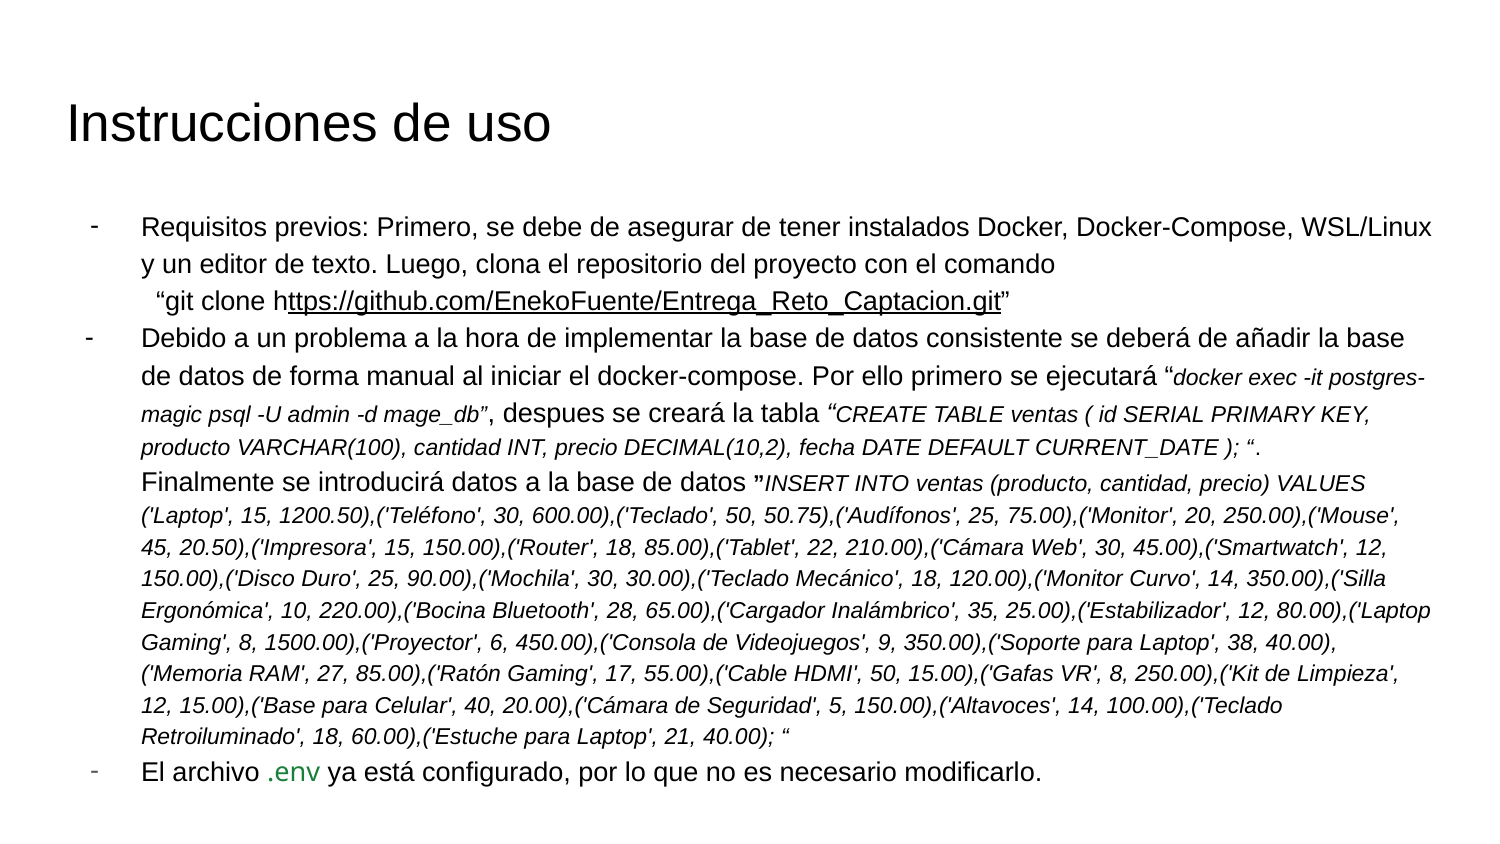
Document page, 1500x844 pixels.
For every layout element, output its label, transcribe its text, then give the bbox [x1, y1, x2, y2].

title Instrucciones de uso [51, 72, 1449, 167]
list Requisitos previos: Primero, se debe de asegurar de tener instalados Docker, Docker-Compose, WSL/Linux y un editor de texto. Luego, clona el repositorio del proyecto con el comando “git clone https://github.com/EnekoFuente/Entrega_Reto_Captacion.git” Debido a un problema a la hora de implementar la base de datos consistente se deberá de añadir la base de datos de forma manual al iniciar el docker-compose. Por ello primero se ejecutará “docker exec -it postgres-magic psql -U admin -d mage_db”, despues se creará la tabla “CREATE TABLE ventas ( id SERIAL PRIMARY KEY, producto VARCHAR(100), cantidad INT, precio DECIMAL(10,2), fecha DATE DEFAULT CURRENT_DATE ); “. Finalmente se introducirá datos a la base de datos ”INSERT INTO ventas (producto, cantidad, precio) VALUES ('Laptop', 15, 1200.50),('Teléfono', 30, 600.00),('Teclado', 50, 50.75),('Audífonos', 25, 75.00),('Monitor', 20, 250.00),('Mouse', 45, 20.50),('Impresora', 15, 150.00),('Router', 18, 85.00),('Tablet', 22, 210.00),('Cámara Web', 30, 45.00),('Smartwatch', 12, 150.00),('Disco Duro', 25, 90.00),('Mochila', 30, 30.00),('Teclado Mecánico', 18, 120.00),('Monitor Curvo', 14, 350.00),('Silla Ergonómica', 10, 220.00),('Bocina Bluetooth', 28, 65.00),('Cargador Inalámbrico', 35, 25.00),('Estabilizador', 12, 80.00),('Laptop Gaming', 8, 1500.00),('Proyector', 6, 450.00),('Consola de Videojuegos', 9, 350.00),('Soporte para Laptop', 38, 40.00),('Memoria RAM', 27, 85.00),('Ratón Gaming', 17, 55.00),('Cable HDMI', 50, 15.00),('Gafas VR', 8, 250.00),('Kit de Limpieza', 12, 15.00),('Base para Celular', 40, 20.00),('Cámara de Seguridad', 5, 150.00),('Altavoces', 14, 100.00),('Teclado Retroiluminado', 18, 60.00),('Estuche para Laptop', 21, 40.00); “ El archivo .env ya está configurado, por lo que no es necesario modificarlo. [51, 189, 1449, 750]
